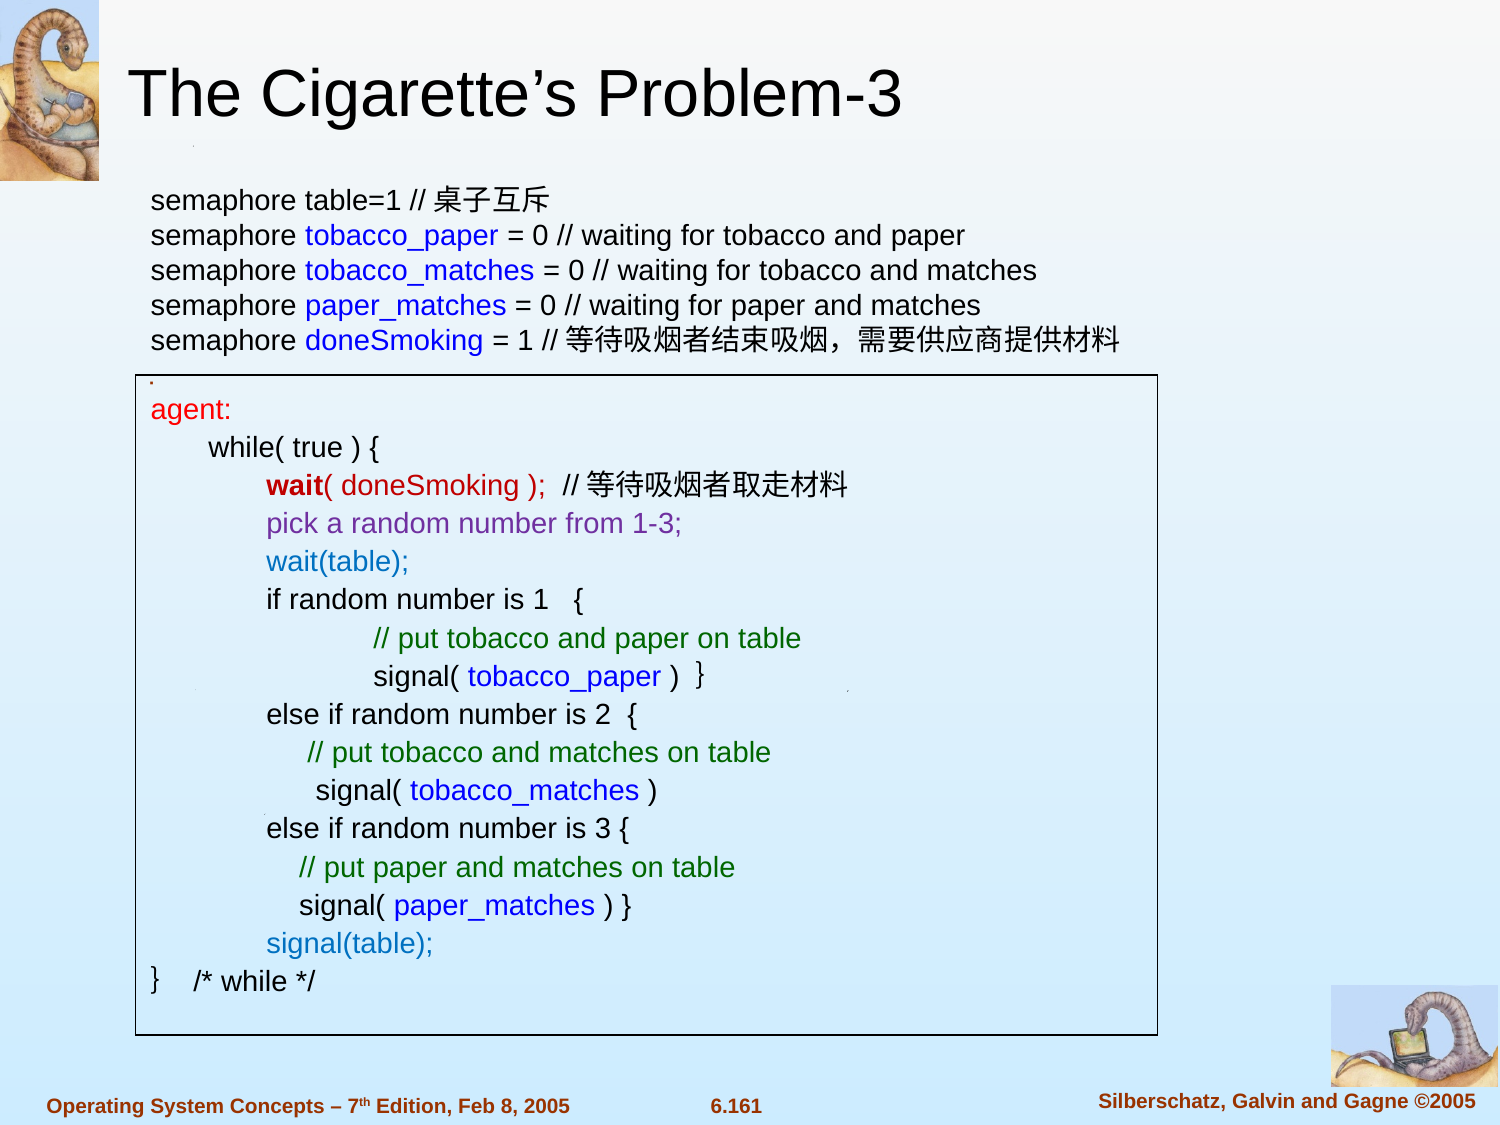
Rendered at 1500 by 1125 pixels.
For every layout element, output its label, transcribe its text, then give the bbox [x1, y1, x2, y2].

text_box agent: while( true ) { wait( doneSmoking ); //等待吸烟者取走材料 pick a random number from 1-3; wait(table); if random number is 1 { // put tobacco and paper on table signal( tobacco_paper ) ｝ else if random number is 2 { // put tobacco and matches on table signal( tobacco_matches ) else if random number is 3 { // put paper and matches on table signal( paper_matches ) } signal(table); ｝ /* while */ [135, 375, 1158, 1035]
title The Cigarette’s Problem-3 [112, 37, 1438, 138]
picture [1331, 985, 1498, 1087]
picture [0, 0, 99, 181]
list semaphore table=1 //桌子互斥 semaphore tobacco_paper = 0 // waiting for tobacco and paper semaphore tobacco_matches = 0 // waiting for tobacco and matches semaphore paper_matches = 0 // waiting for paper and matches semaphore doneSmoking = 1 //等待吸烟者结束吸烟，需要供应商提供材料 [135, 173, 1438, 357]
